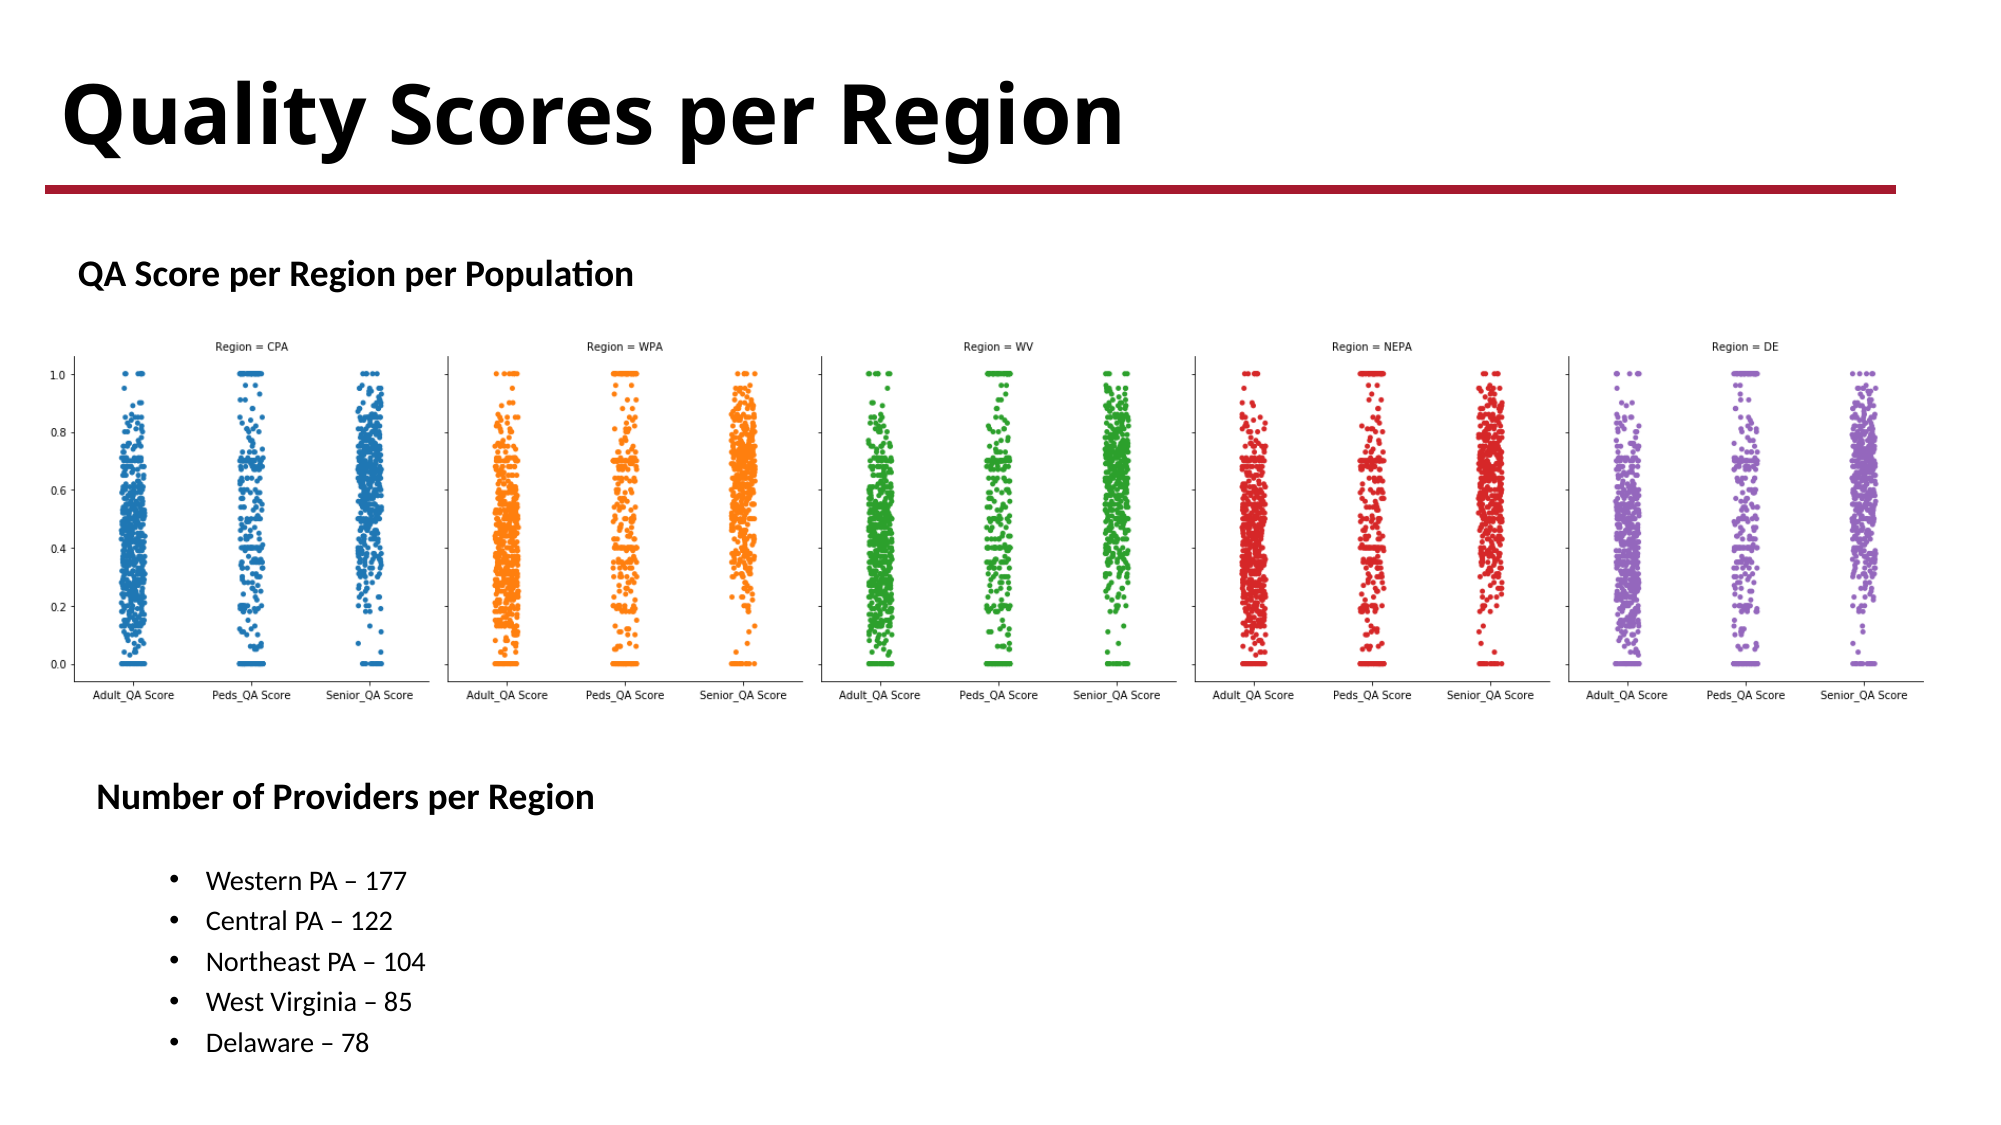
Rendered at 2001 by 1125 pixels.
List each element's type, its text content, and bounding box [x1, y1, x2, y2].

title Quality Scores per Region [45, 49, 1771, 185]
text_box Number of Providers per Region [81, 764, 631, 825]
list Western PA – 177 Central PA – 122 Northeast PA – 104 West Virginia – 85 Delaware – 78 [81, 858, 1432, 1067]
text_box QA Score per Region per Population [45, 242, 667, 302]
text_box [45, 185, 1896, 194]
picture [17, 337, 1924, 714]
